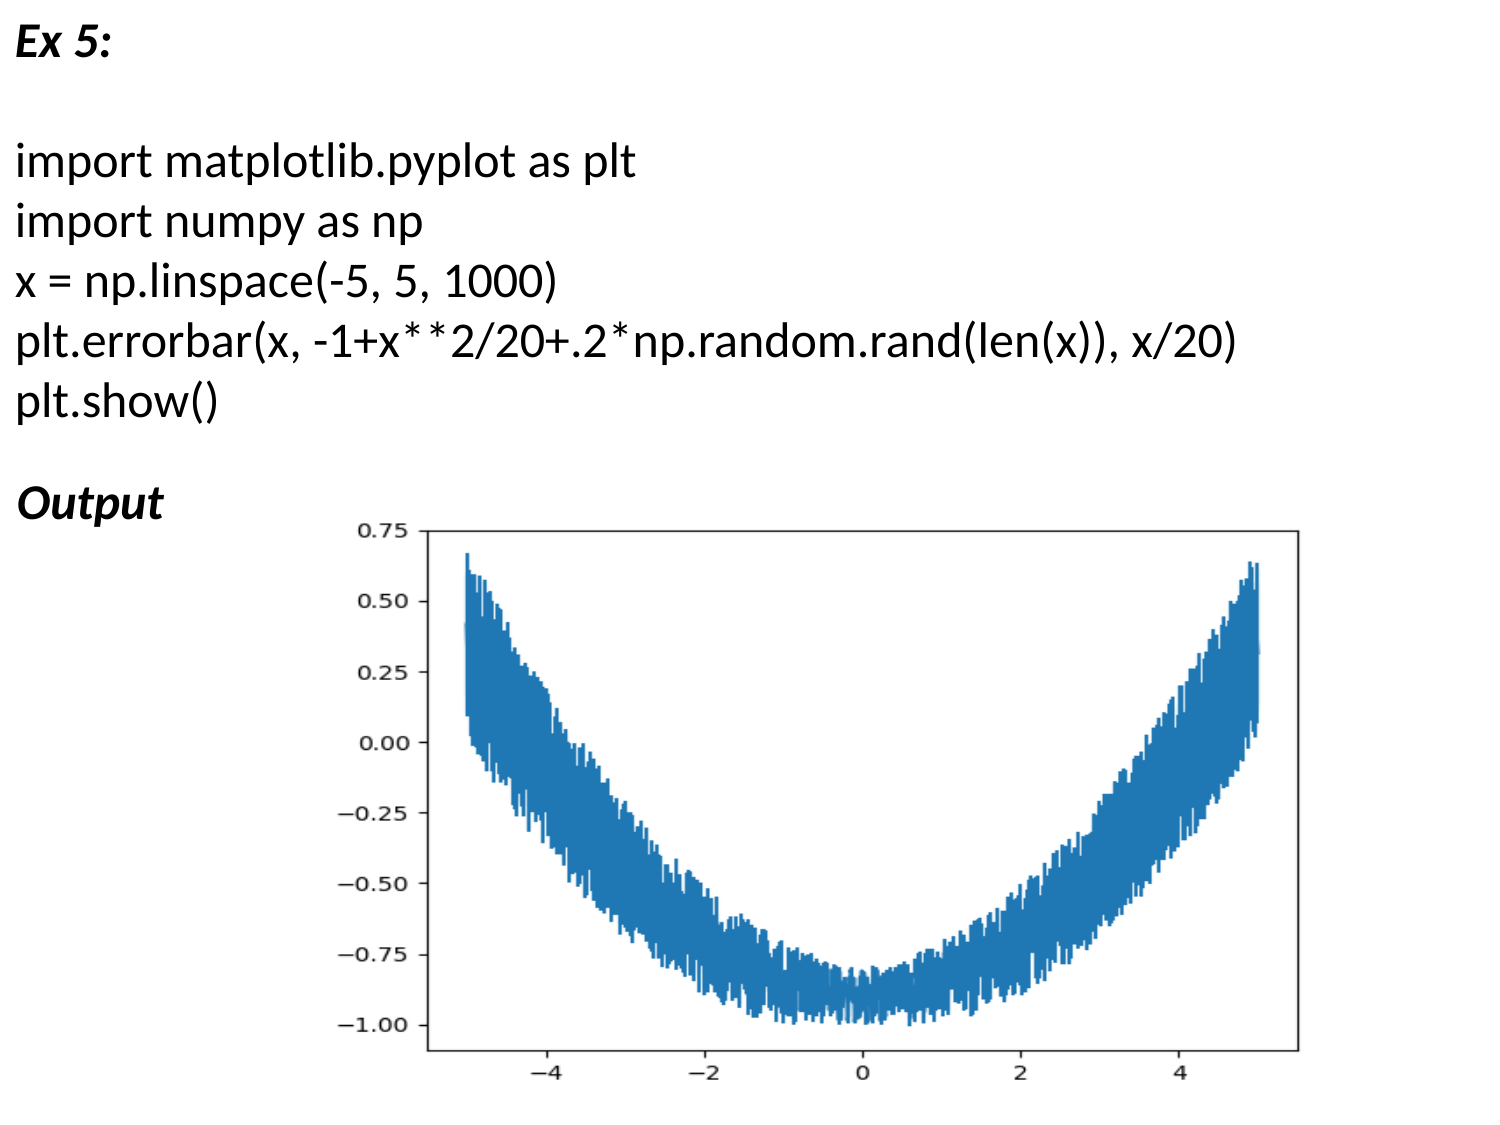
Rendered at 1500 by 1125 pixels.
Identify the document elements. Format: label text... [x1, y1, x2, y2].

text_box Ex 5: import matplotlib.pyplot as plt import numpy as np x = np.linspace(-5, 5, 1000) plt.errorbar(x, -1+x**2/20+.2*np.random.rand(len(x)), x/20) plt.show() [0, 0, 1500, 435]
picture [287, 449, 1411, 1125]
text_box Output [2, 462, 179, 538]
